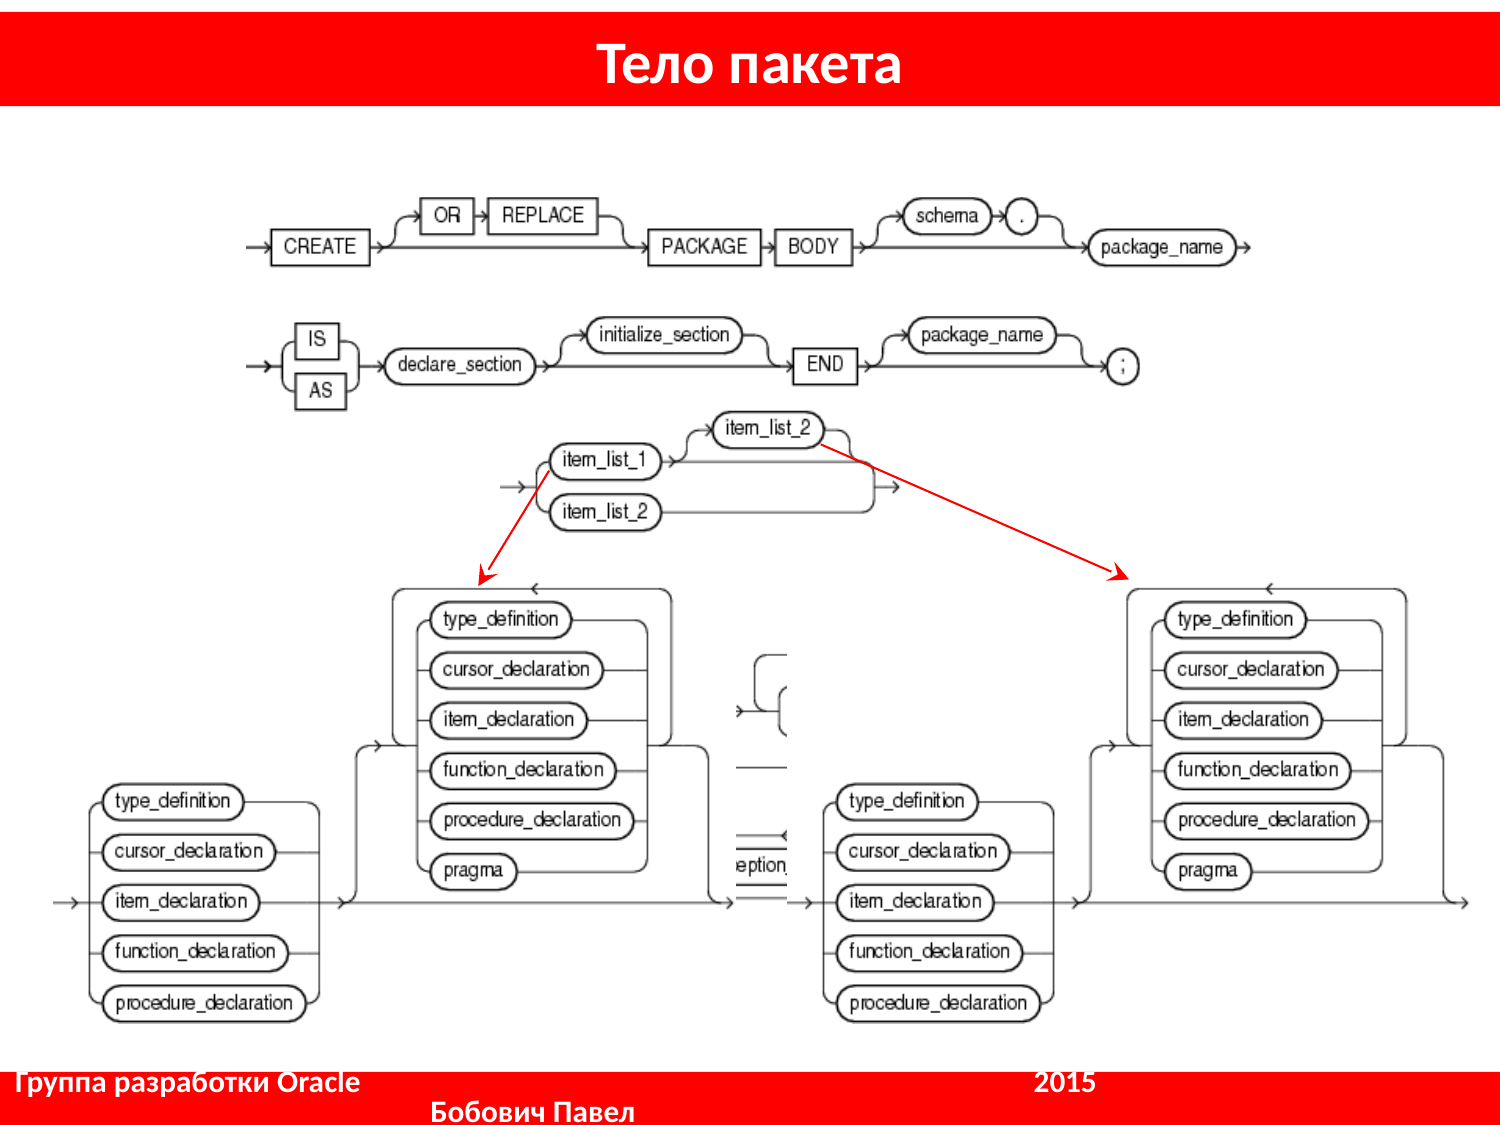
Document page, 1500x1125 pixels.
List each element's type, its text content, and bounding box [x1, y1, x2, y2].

text_box Группа разработки Oracle 2015 Бобович Павел [0, 1071, 1500, 1125]
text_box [820, 444, 1130, 580]
picture [52, 579, 1471, 1024]
picture [245, 196, 1255, 533]
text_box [477, 470, 550, 587]
title Тело пакета [0, 11, 1500, 107]
